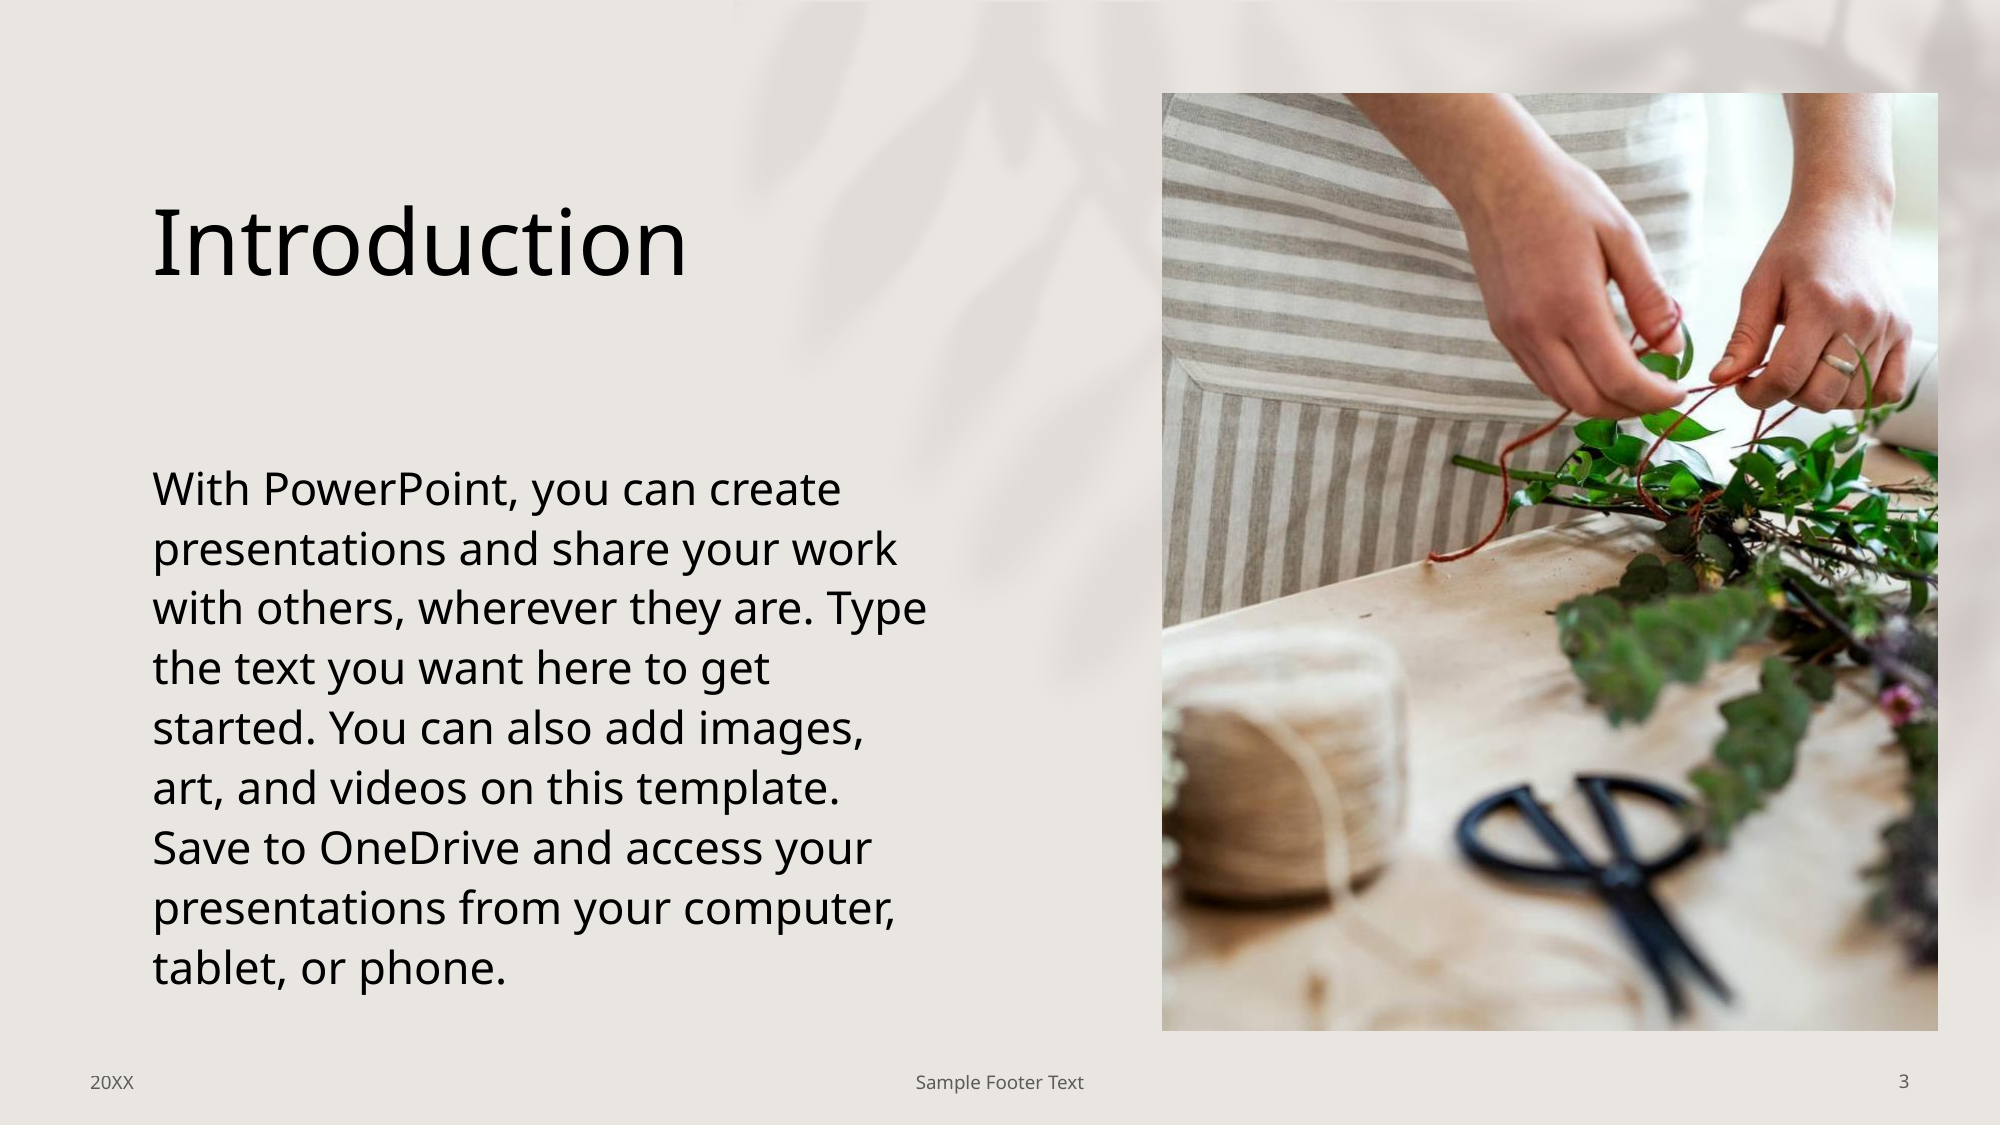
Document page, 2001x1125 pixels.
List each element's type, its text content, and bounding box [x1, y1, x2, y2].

list With PowerPoint, you can create presentations and share your work with others, wherever they are. Type the text you want here to get started. You can also add images, art, and videos on this template. Save to OneDrive and access your presentations from your computer, tablet, or phone. [137, 446, 950, 1007]
picture [1162, 93, 1938, 1031]
footer Sample Footer Text [662, 1052, 1338, 1113]
slide_number 3 [1474, 1052, 1925, 1113]
title Introduction [137, 64, 950, 414]
slide_number 20XX [75, 1052, 526, 1113]
